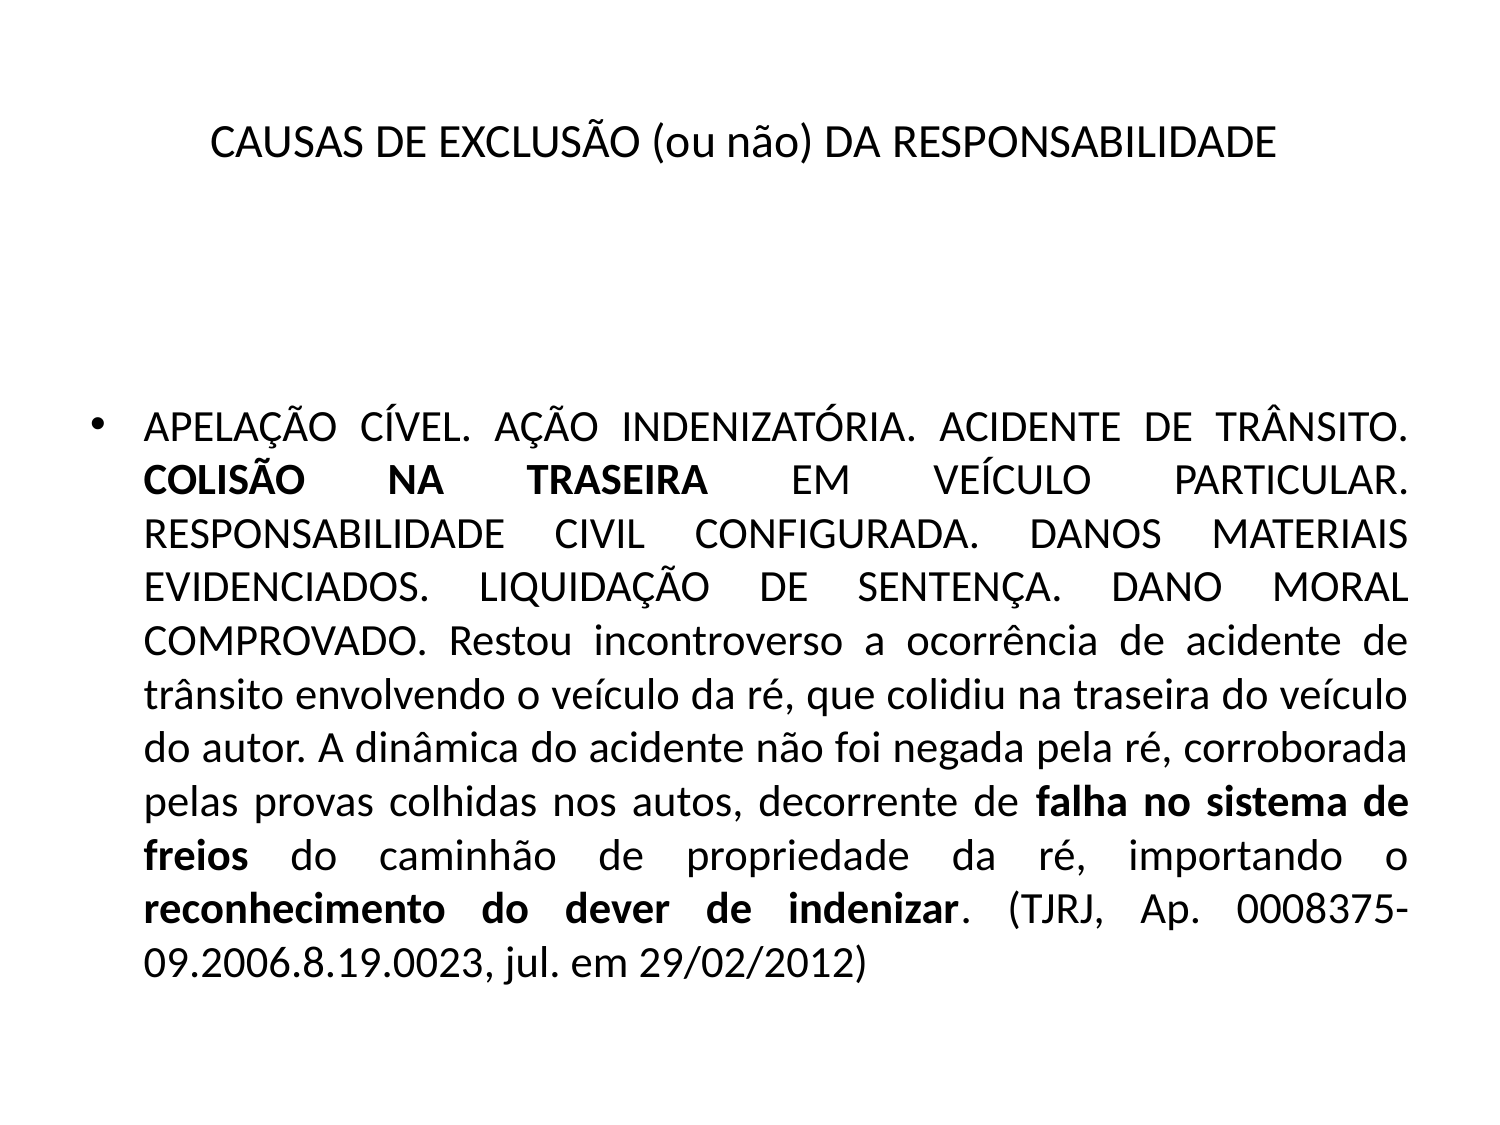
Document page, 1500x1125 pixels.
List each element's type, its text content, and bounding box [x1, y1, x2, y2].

title CAUSAS DE EXCLUSÃO (ou não) DA RESPONSABILIDADE [75, 45, 1425, 233]
list APELAÇÃO CÍVEL. AÇÃO INDENIZATÓRIA. ACIDENTE DE TRÂNSITO. COLISÃO NA TRASEIRA EM VEÍCULO PARTICULAR. RESPONSABILIDADE CIVIL CONFIGURADA. DANOS MATERIAIS EVIDENCIADOS. LIQUIDAÇÃO DE SENTENÇA. DANO MORAL COMPROVADO. Restou incontroverso a ocorrência de acidente de trânsito envolvendo o veículo da ré, que colidiu na traseira do veículo do autor. A dinâmica do acidente não foi negada pela ré, corroborada pelas provas colhidas nos autos, decorrente de falha no sistema de freios do caminhão de propriedade da ré, importando o reconhecimento do dever de indenizar. (TJRJ, Ap. 0008375-09.2006.8.19.0023, jul. em 29/02/2012) [75, 326, 1425, 1005]
